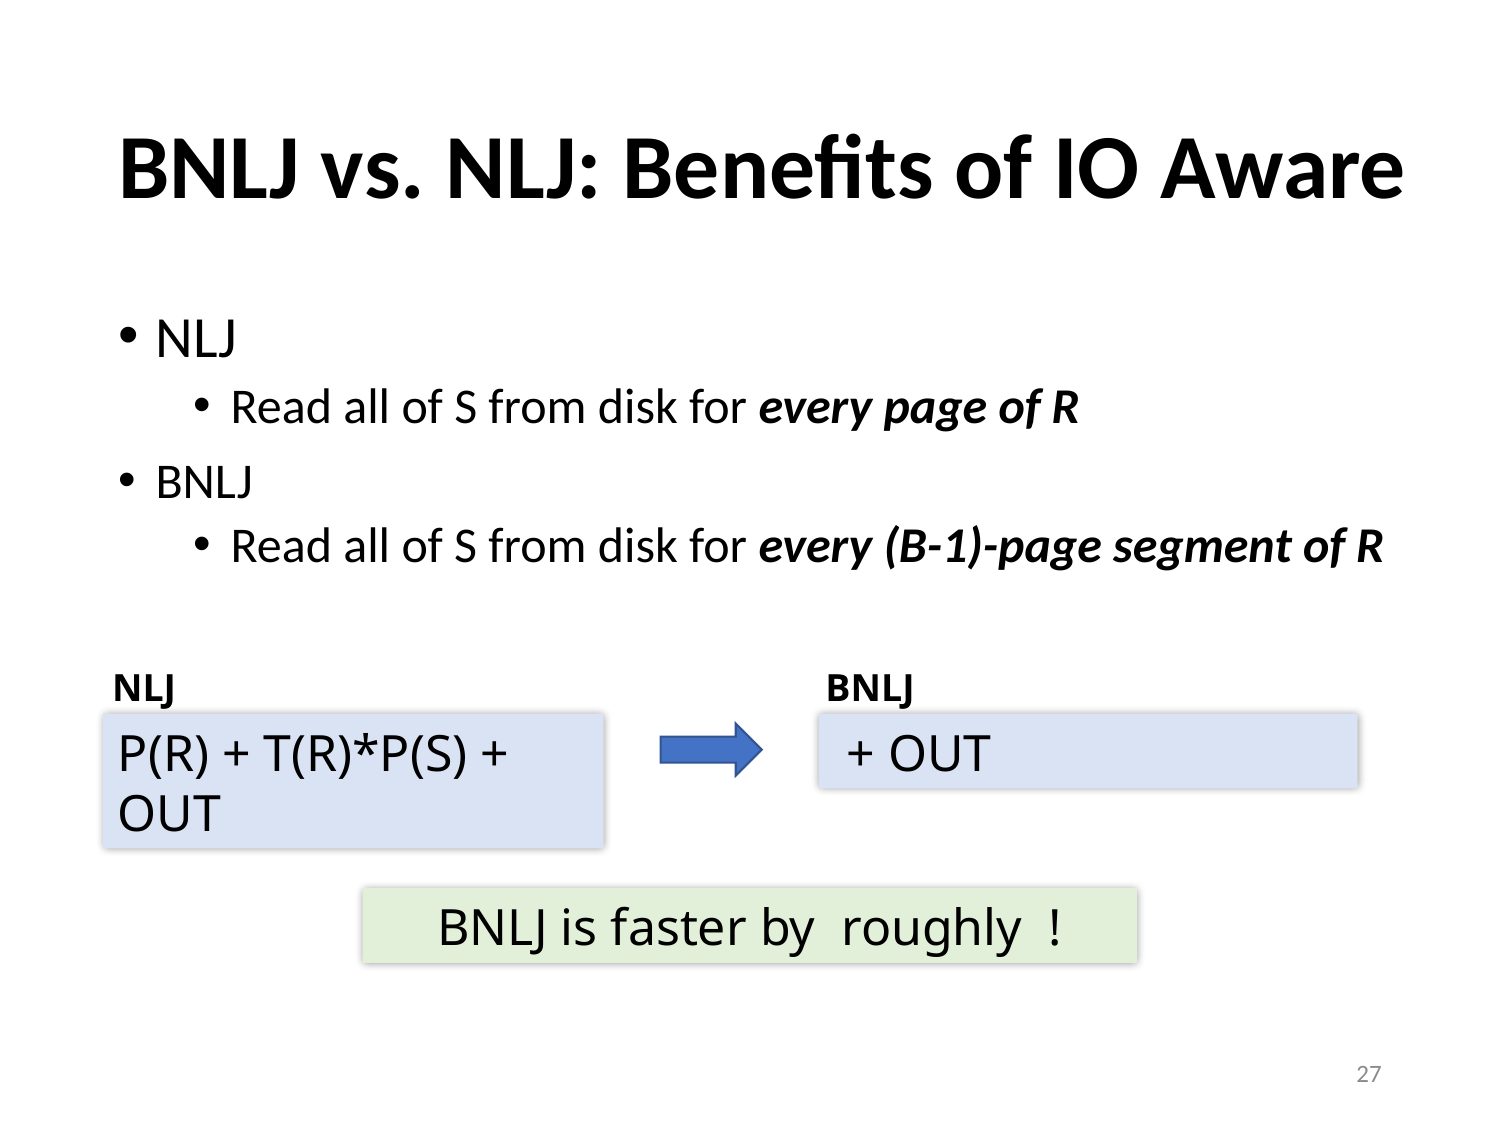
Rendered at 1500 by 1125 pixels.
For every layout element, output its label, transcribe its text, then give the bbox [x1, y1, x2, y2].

text_box P(R) + T(R)*P(S) + OUT [103, 713, 604, 849]
text_box NLJ [97, 656, 192, 717]
text_box BNLJ [810, 656, 930, 717]
title BNLJ vs. NLJ: Benefits of IO Aware [103, 59, 1500, 278]
list NLJ Read all of S from disk for every page of R BNLJ Read all of S from disk for every (B-1)-page segment of R [103, 299, 1427, 1014]
slide_number 27 [1059, 1042, 1397, 1103]
text_box [659, 721, 764, 779]
